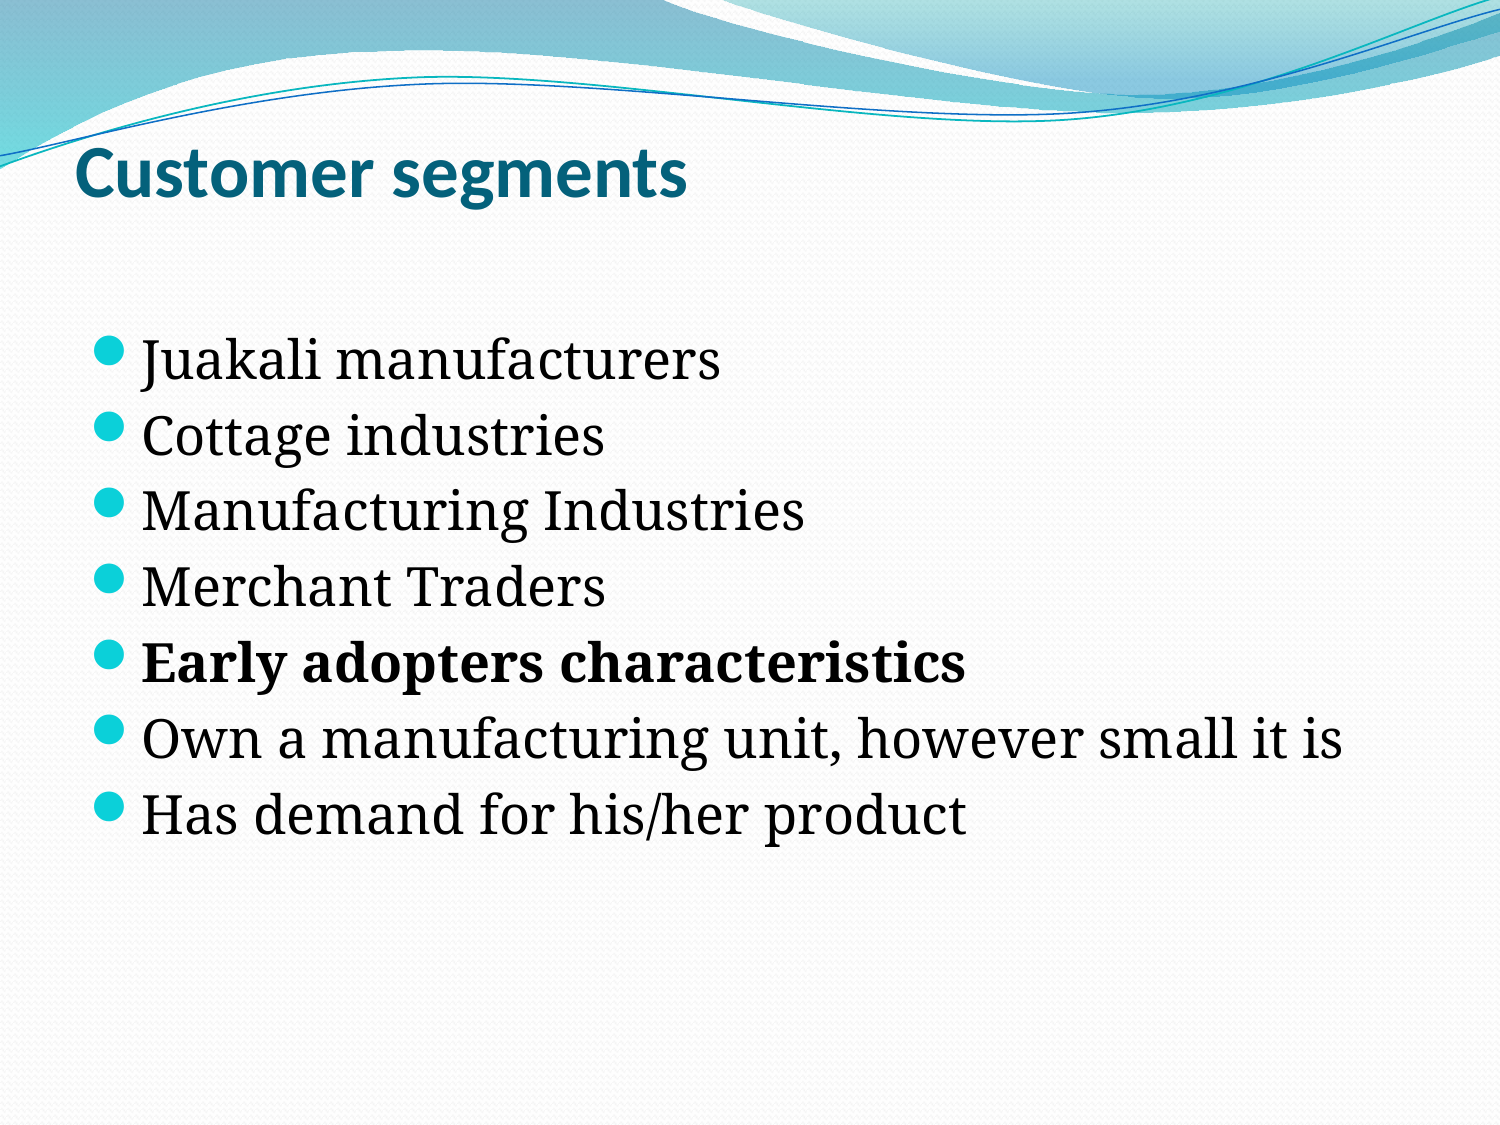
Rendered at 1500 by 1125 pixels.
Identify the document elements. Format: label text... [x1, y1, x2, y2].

title Customer segments [75, 115, 1425, 303]
list Juakali manufacturers Cottage industries Manufacturing Industries Merchant Traders Early adopters characteristics Own a manufacturing unit, however small it is Has demand for his/her product [75, 317, 1425, 1038]
